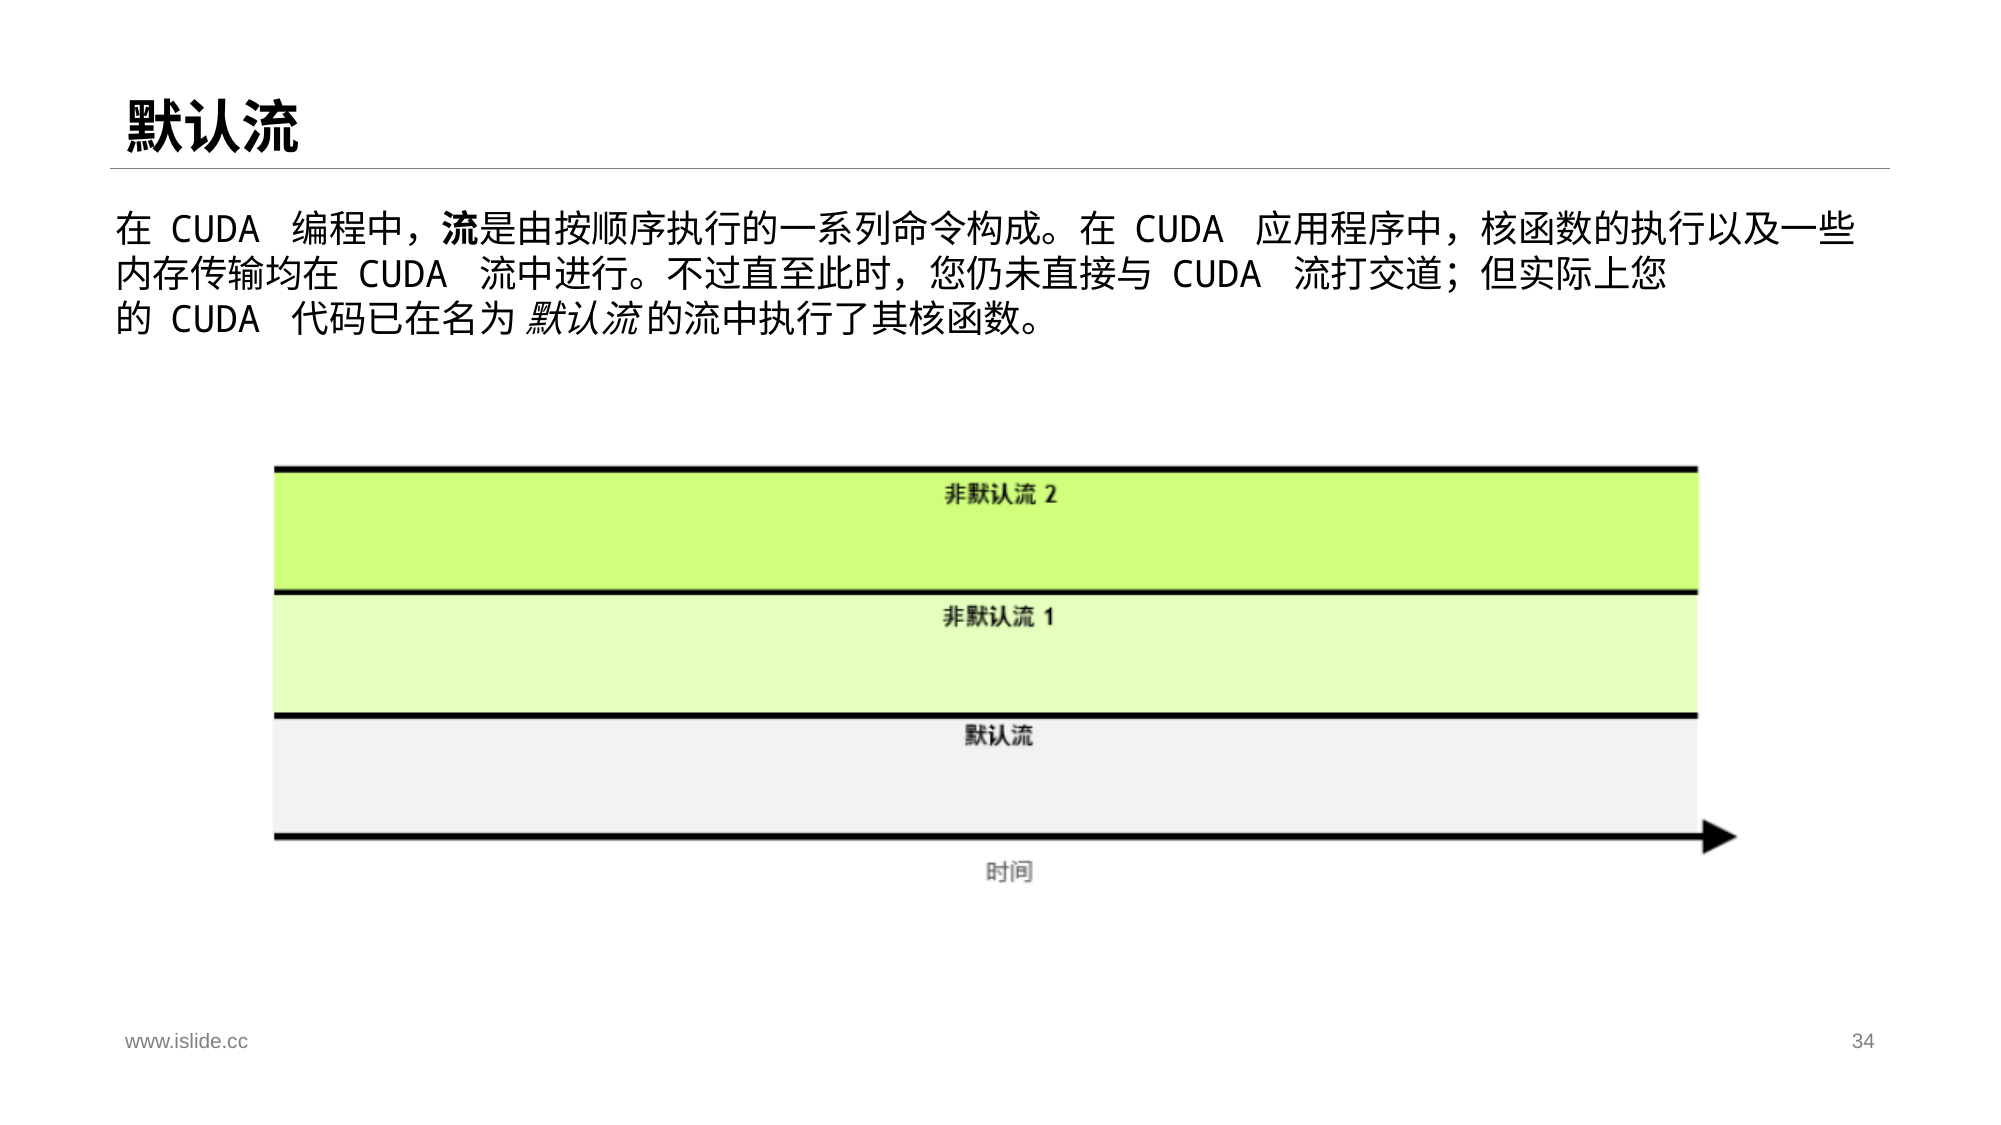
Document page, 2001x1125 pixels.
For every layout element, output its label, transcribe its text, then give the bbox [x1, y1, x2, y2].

picture [251, 423, 1749, 918]
text_box 在 CUDA 编程中，流是由按顺序执行的一系列命令构成。在 CUDA 应用程序中，核函数的执行以及一些内存传输均在 CUDA 流中进行。不过直至此时，您仍未直接与 CUDA 流打交道；但实际上您的 CUDA 代码已在名为 默认流 的流中执行了其核函数。 [100, 197, 1890, 348]
title 默认流 [109, 0, 1890, 169]
slide_number 34 [1412, 1023, 1890, 1058]
footer www.islide.cc [109, 1023, 790, 1058]
